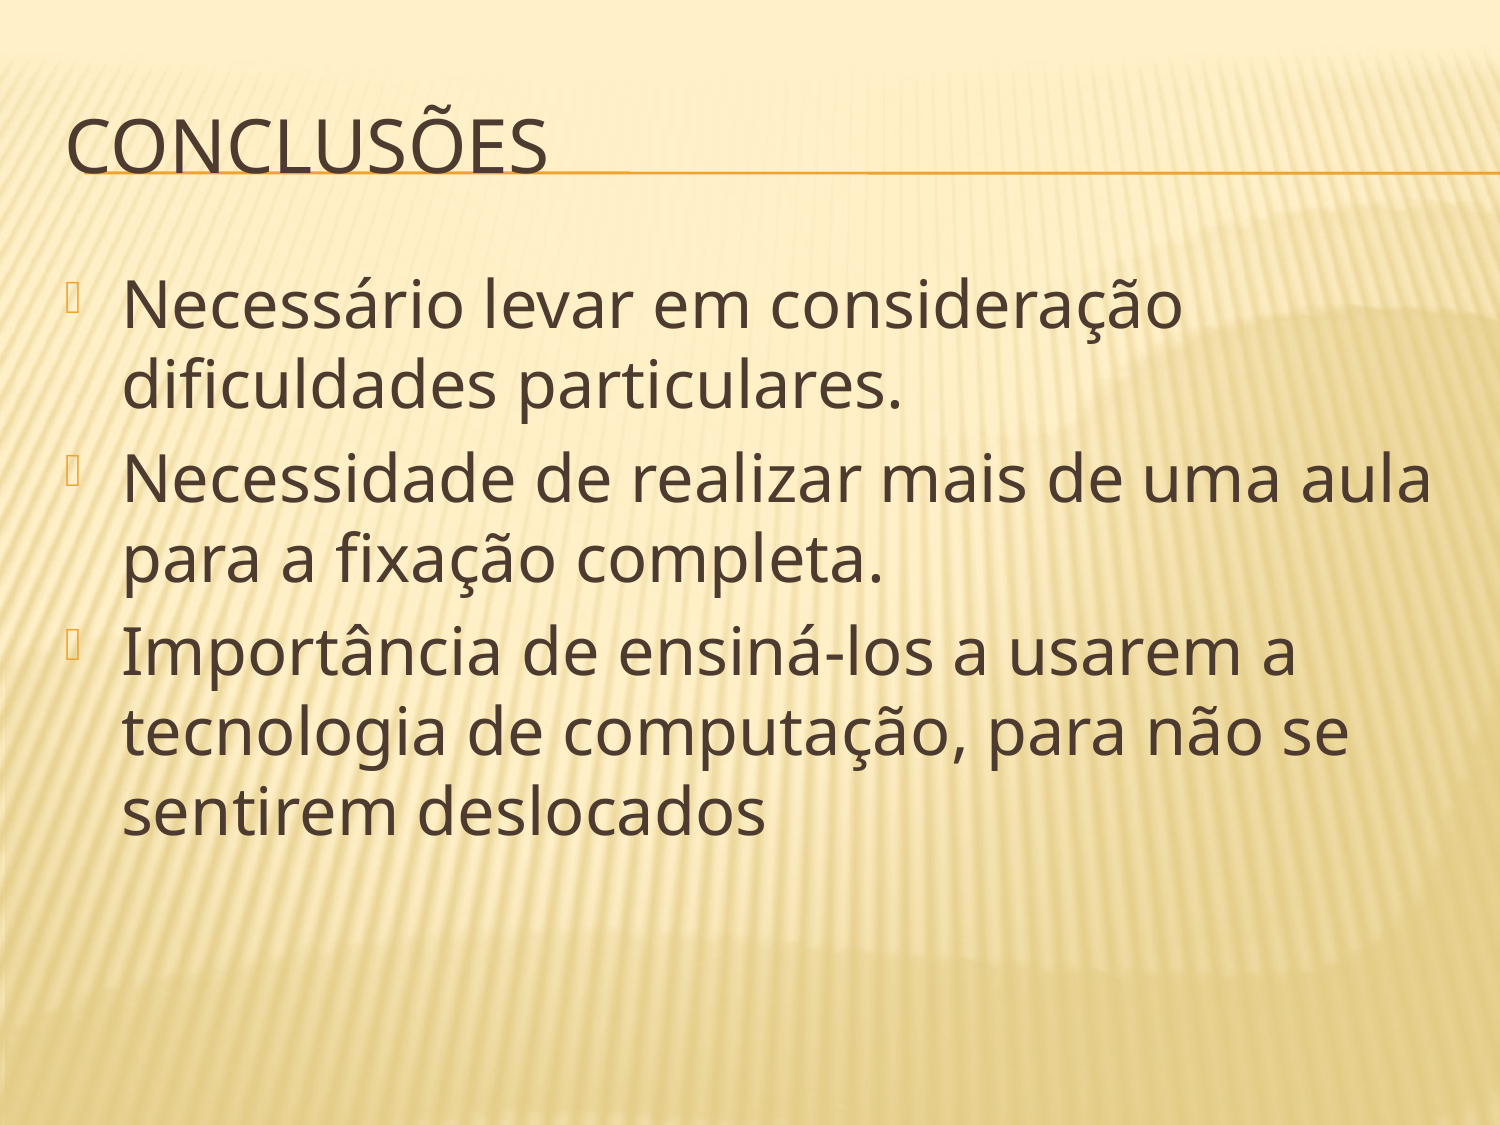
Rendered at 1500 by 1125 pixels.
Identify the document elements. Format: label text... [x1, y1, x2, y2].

list Necessário levar em consideração dificuldades particulares. Necessidade de realizar mais de uma aula para a fixação completa. Importância de ensiná-los a usarem a tecnologia de computação, para não se sentirem deslocados [50, 254, 1475, 998]
title conclusões [50, 75, 1475, 213]
